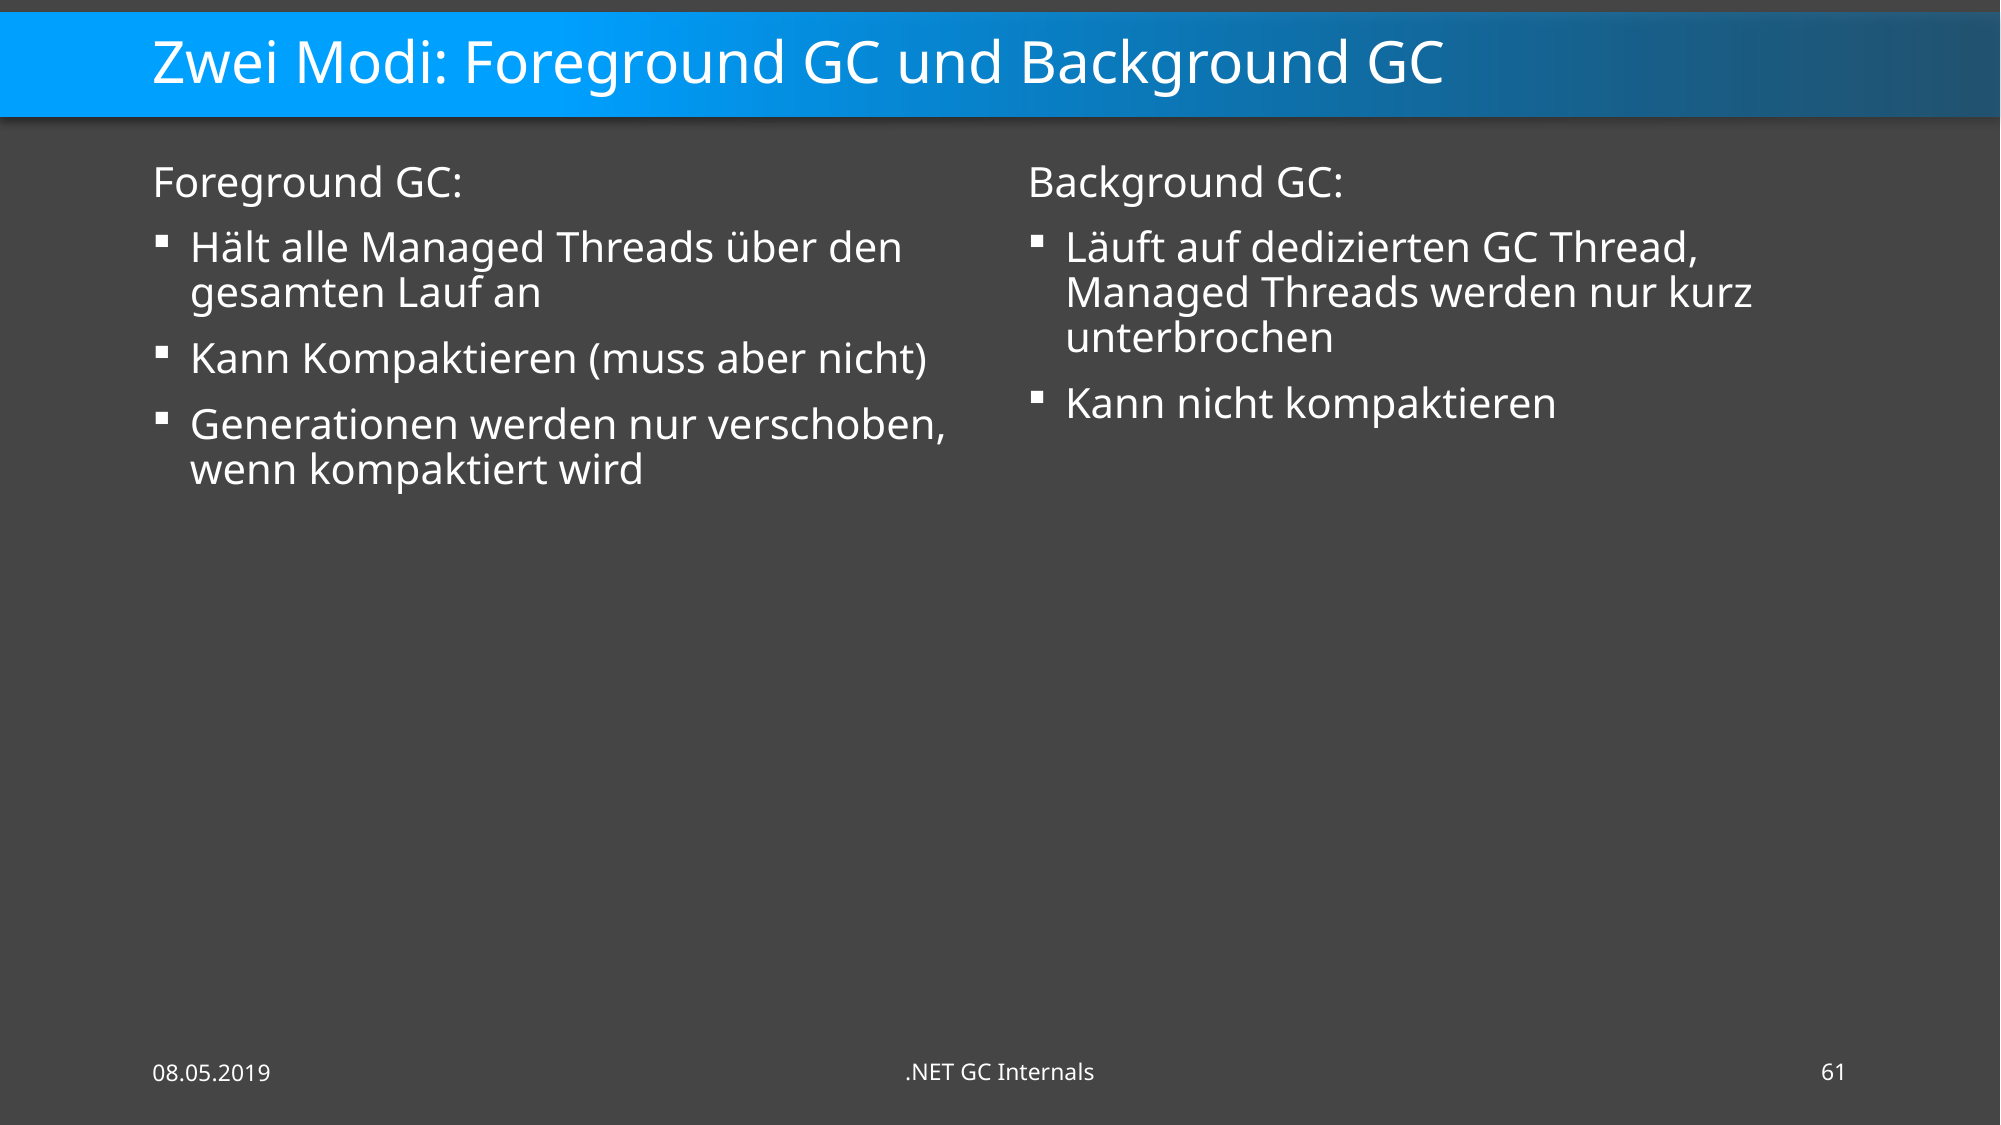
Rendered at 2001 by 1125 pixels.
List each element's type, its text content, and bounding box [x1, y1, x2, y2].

list Background GC: Läuft auf dedizierten GC Thread, Managed Threads werden nur kurz unterbrochen Kann nicht kompaktieren [1012, 153, 1863, 1028]
footer .NET GC Internals [662, 1042, 1338, 1103]
slide_number 61 [1412, 1042, 1863, 1103]
title Zwei Modi: Foreground GC und Background GC [137, 23, 1863, 107]
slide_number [137, 1042, 588, 1103]
list Foreground GC: Hält alle Managed Threads über den gesamten Lauf an Kann Kompaktieren (muss aber nicht) Generationen werden nur verschoben, wenn kompaktiert wird [137, 153, 988, 1028]
